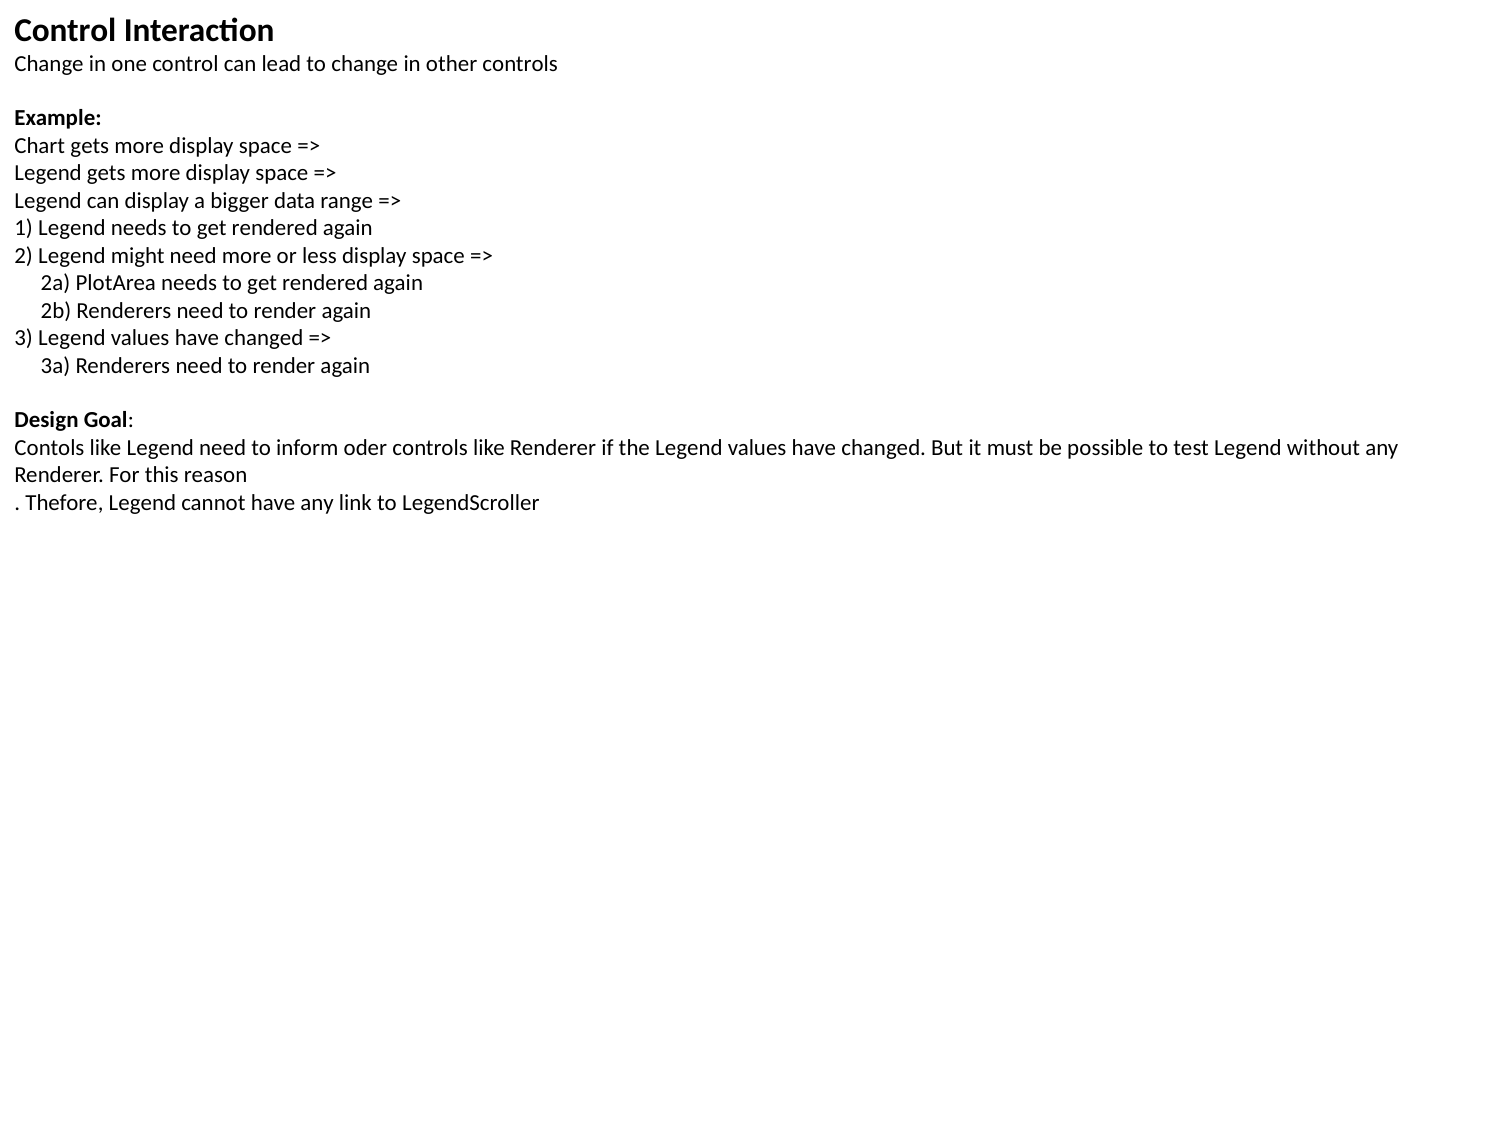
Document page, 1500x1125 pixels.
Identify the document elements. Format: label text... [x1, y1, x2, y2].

text_box Control Interaction Change in one control can lead to change in other controls Example: Chart gets more display space => Legend gets more display space => Legend can display a bigger data range => 1) Legend needs to get rendered again 2) Legend might need more or less display space => 2a) PlotArea needs to get rendered again 2b) Renderers need to render again 3) Legend values have changed => 3a) Renderers need to render again Design Goal: Contols like Legend need to inform oder controls like Renderer if the Legend values have changed. But it must be possible to test Legend without any Renderer. For this reason . Thefore, Legend cannot have any link to LegendScroller [0, 0, 1500, 550]
